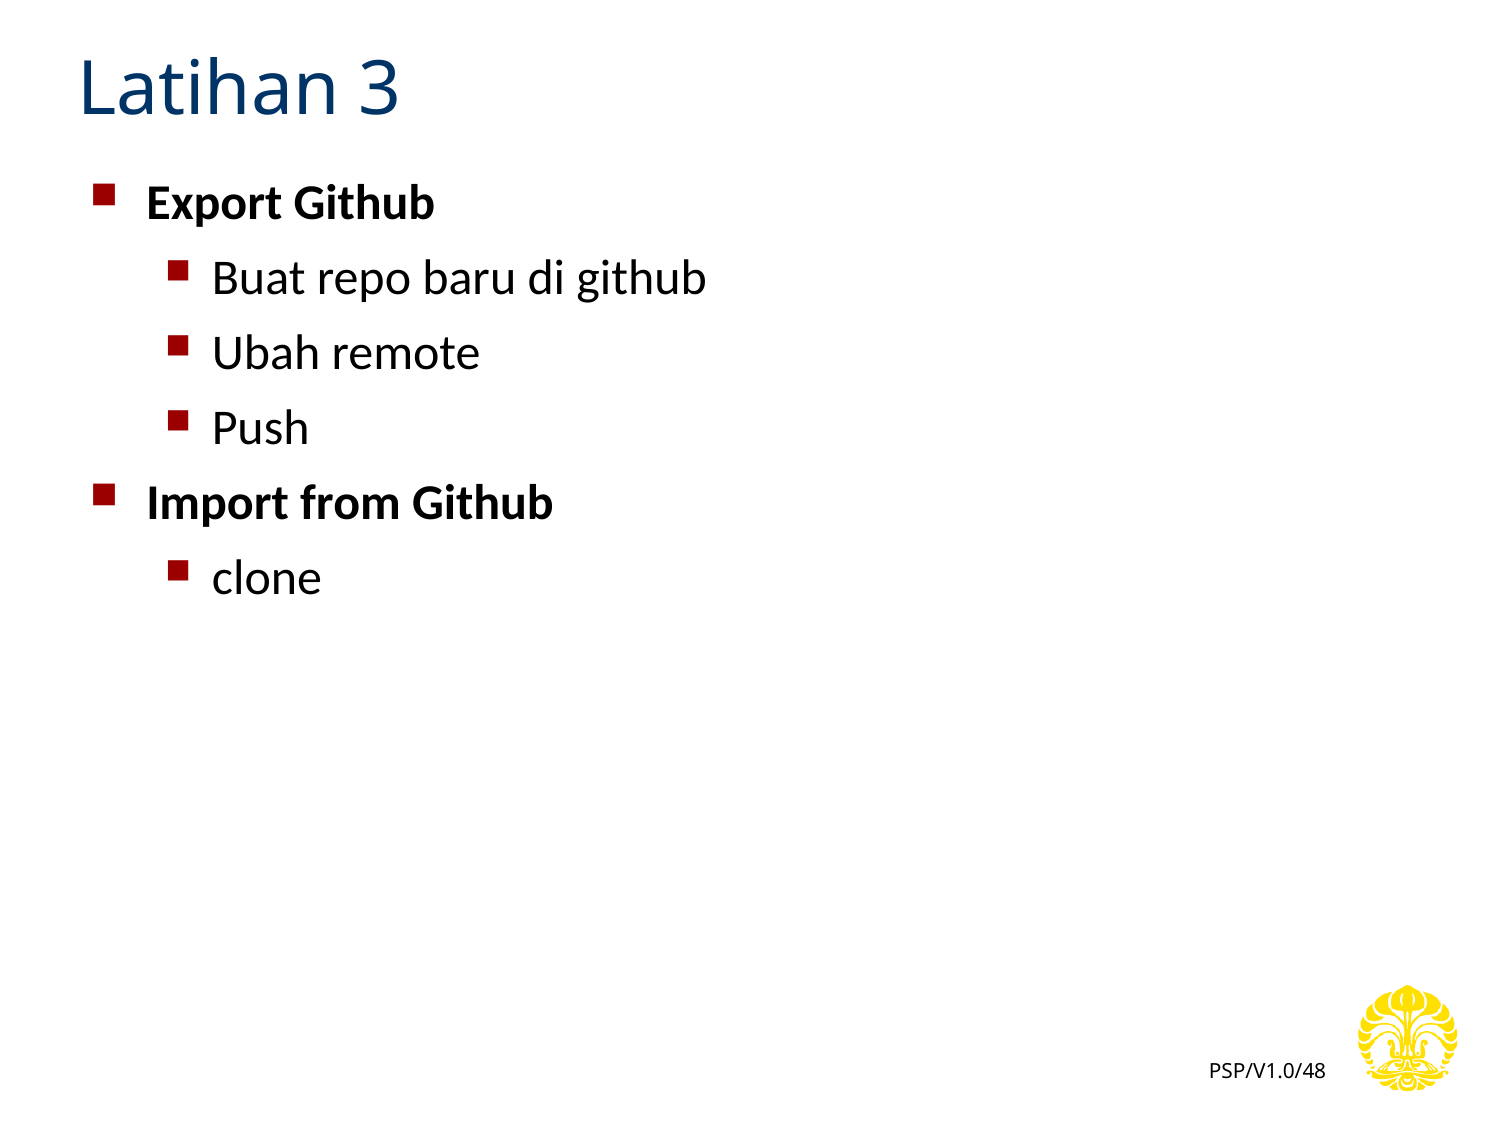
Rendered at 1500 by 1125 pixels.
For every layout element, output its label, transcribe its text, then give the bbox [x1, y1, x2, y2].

title Latihan 3 [62, 32, 1402, 138]
list Export Github Buat repo baru di github Ubah remote Push Import from Github clone [75, 162, 1443, 1038]
